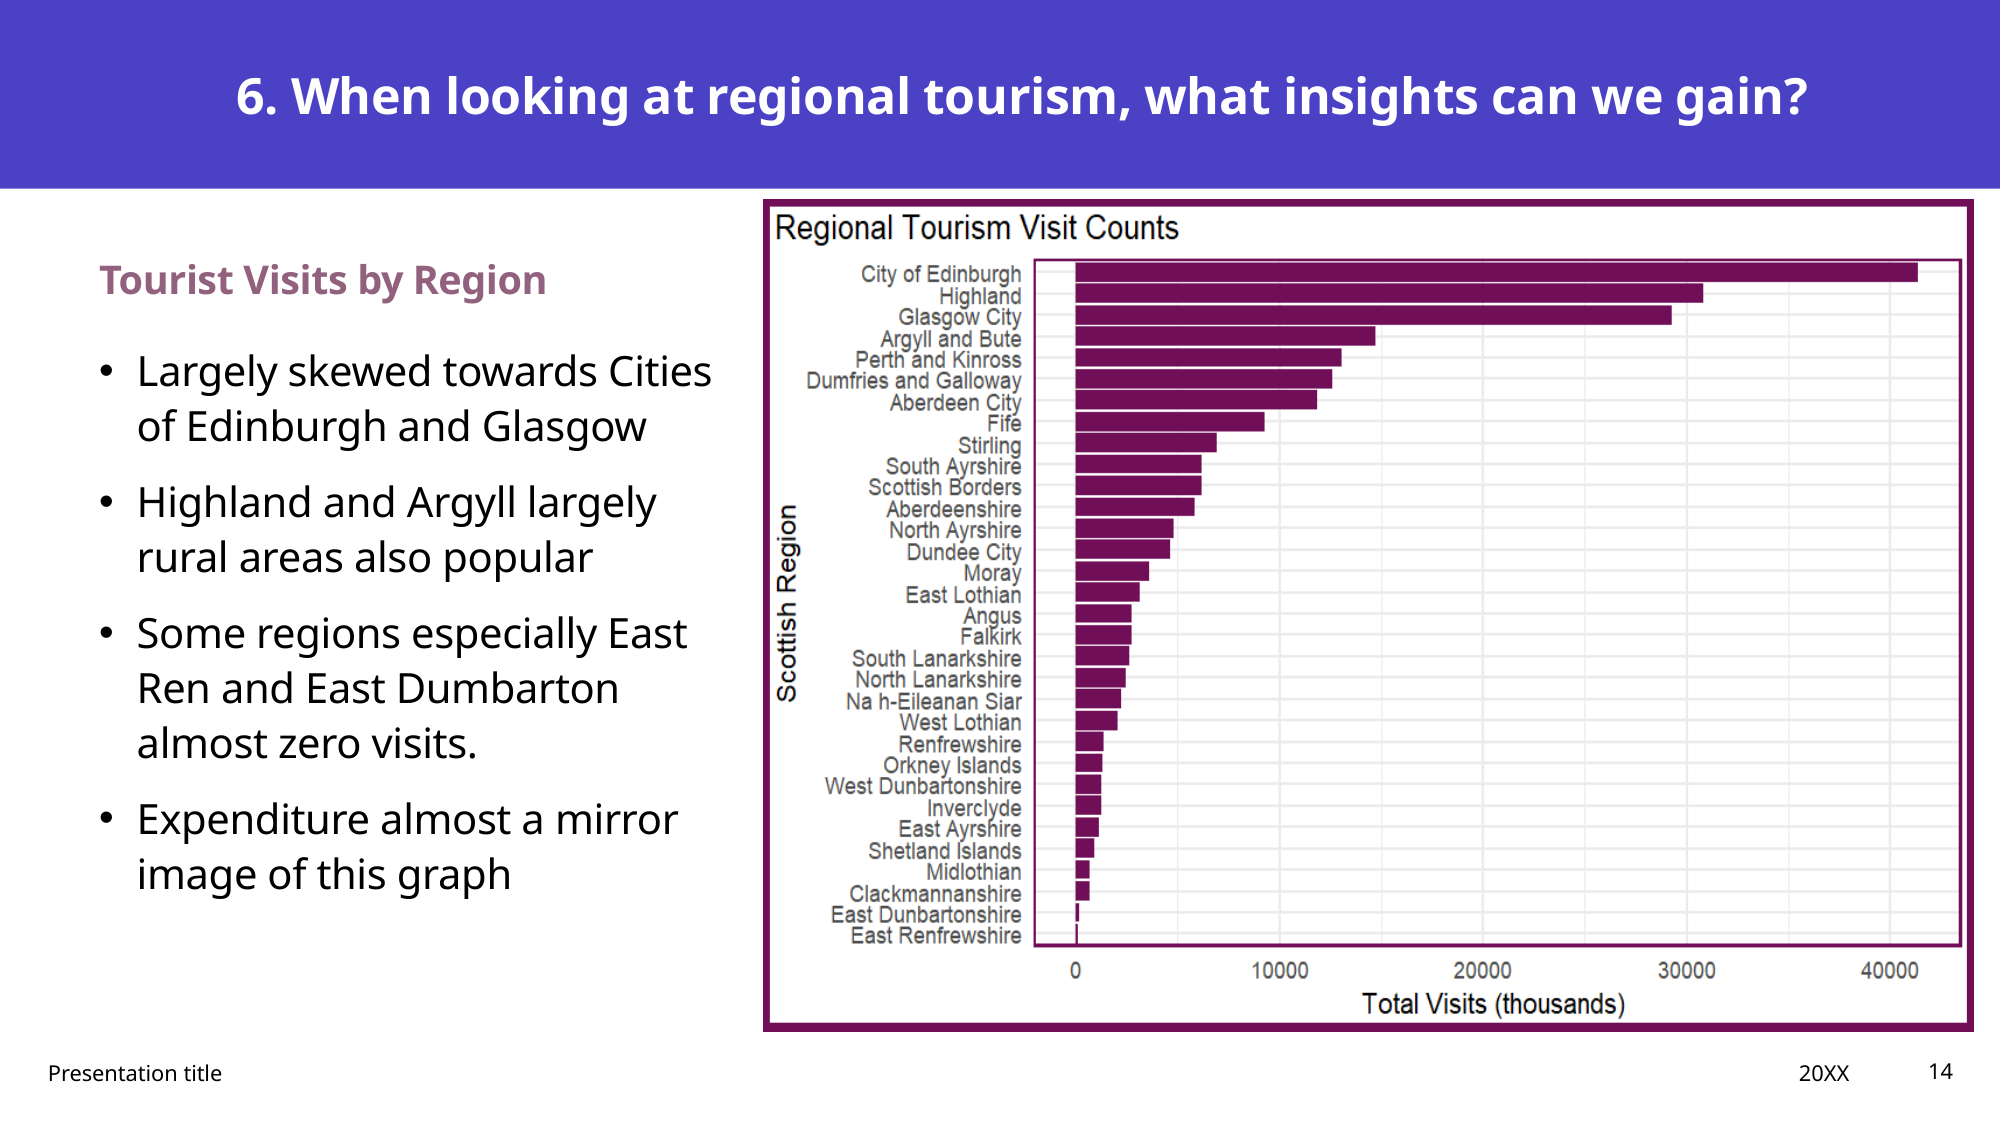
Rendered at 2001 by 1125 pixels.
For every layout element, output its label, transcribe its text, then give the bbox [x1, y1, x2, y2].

slide_number 14 [1864, 1042, 1968, 1103]
footer Presentation title [33, 1042, 827, 1103]
picture [763, 199, 1974, 1032]
list Tourist Visits by Region [84, 242, 657, 341]
list Largely skewed towards Cities of Edinburgh and Glasgow Highland and Argyll largely rural areas also popular Some regions especially East Ren and East Dumbarton almost zero visits. Expenditure almost a mirror image of this graph [84, 332, 763, 986]
slide_number 20XX [1150, 1042, 1864, 1103]
title 6. When looking at regional tourism, what insights can we gain? [204, 31, 1852, 159]
